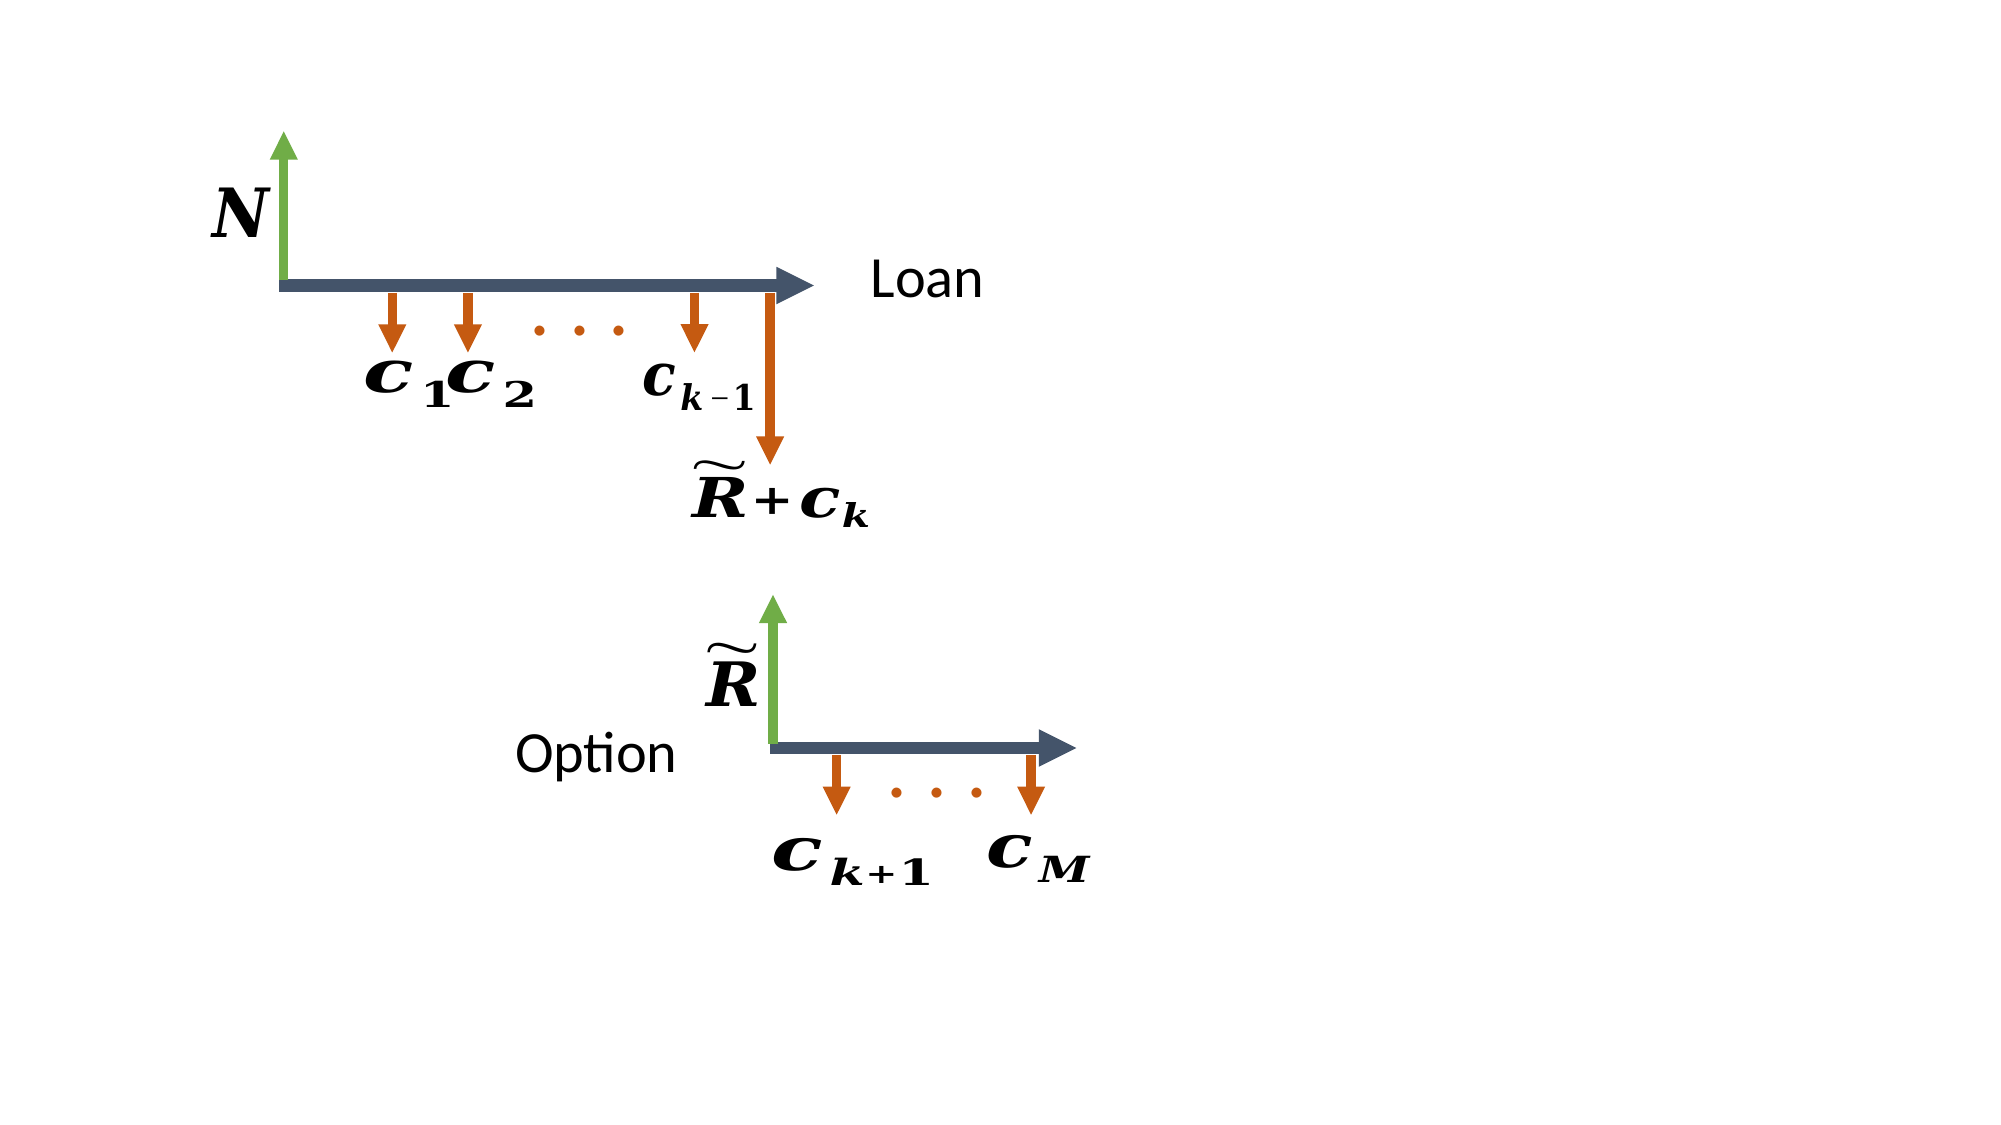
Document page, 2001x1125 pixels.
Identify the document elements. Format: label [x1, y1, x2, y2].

text_box [208, 131, 1096, 894]
